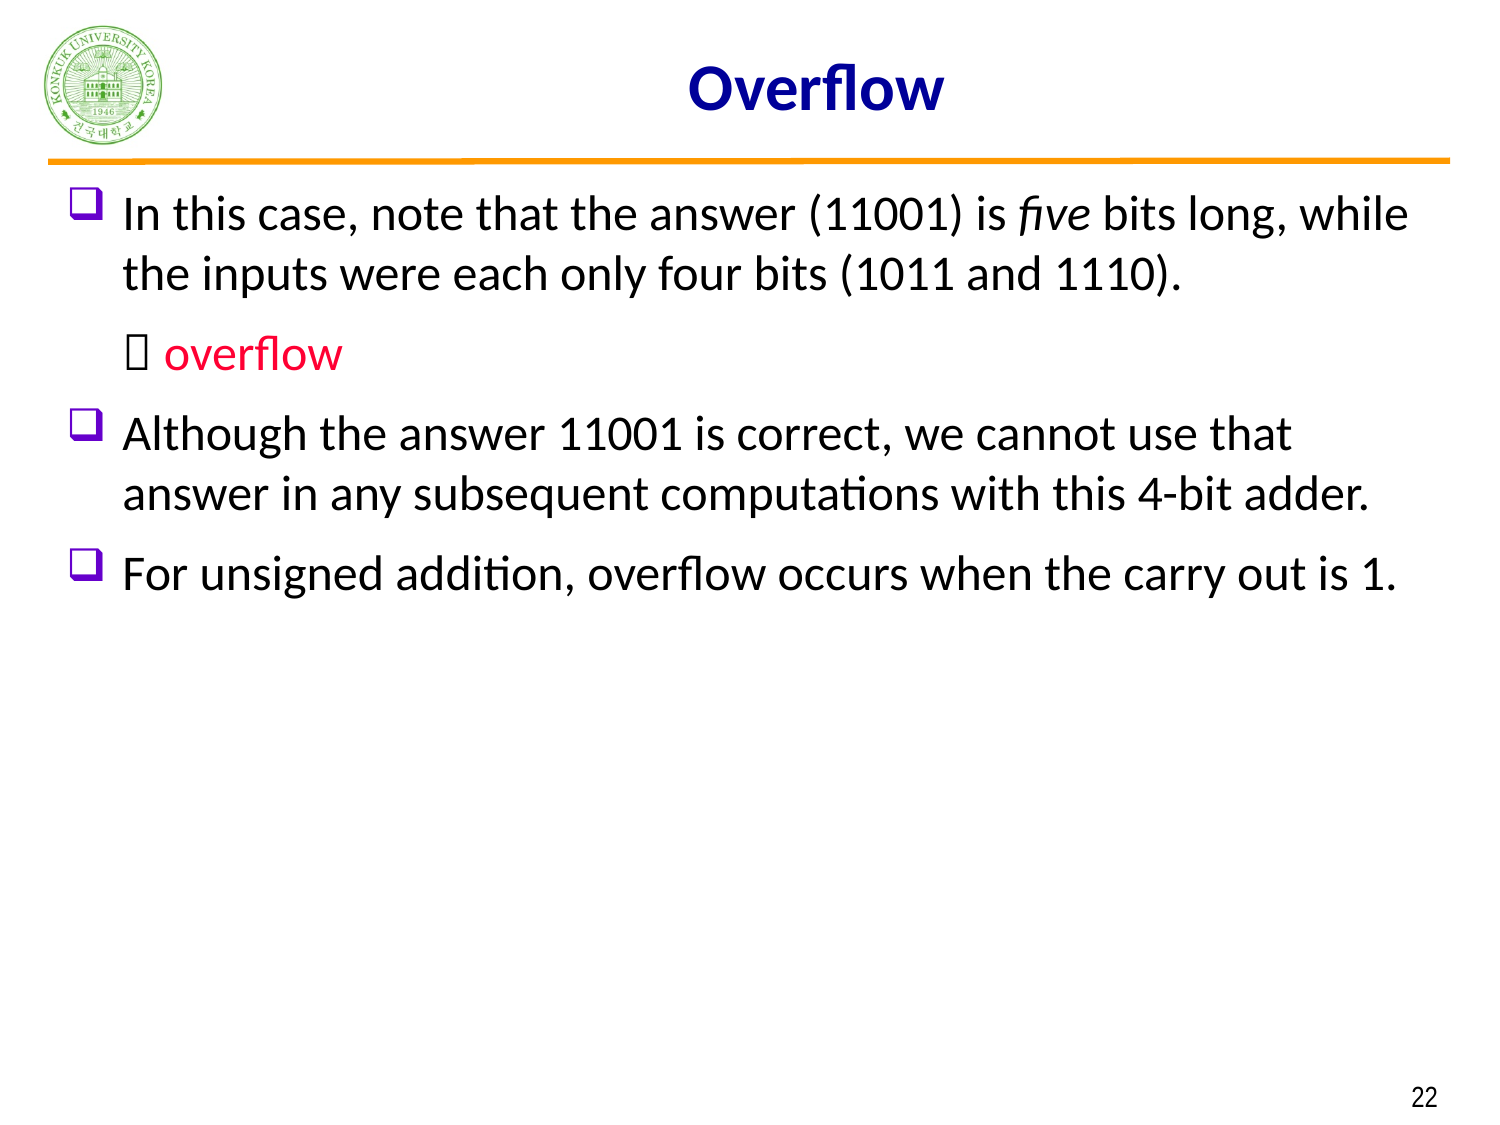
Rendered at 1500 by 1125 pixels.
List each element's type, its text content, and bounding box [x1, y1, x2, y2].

title Overflow [182, 18, 1452, 150]
picture [35, 19, 172, 148]
list In this case, note that the answer (11001) is five bits long, while the inputs were each only four bits (1011 and 1110).  overflow Although the answer 11001 is correct, we cannot use that answer in any subsequent computations with this 4-bit adder. For unsigned addition, overflow occurs when the carry out is 1. [51, 172, 1453, 1071]
slide_number 22 [1098, 1070, 1454, 1118]
